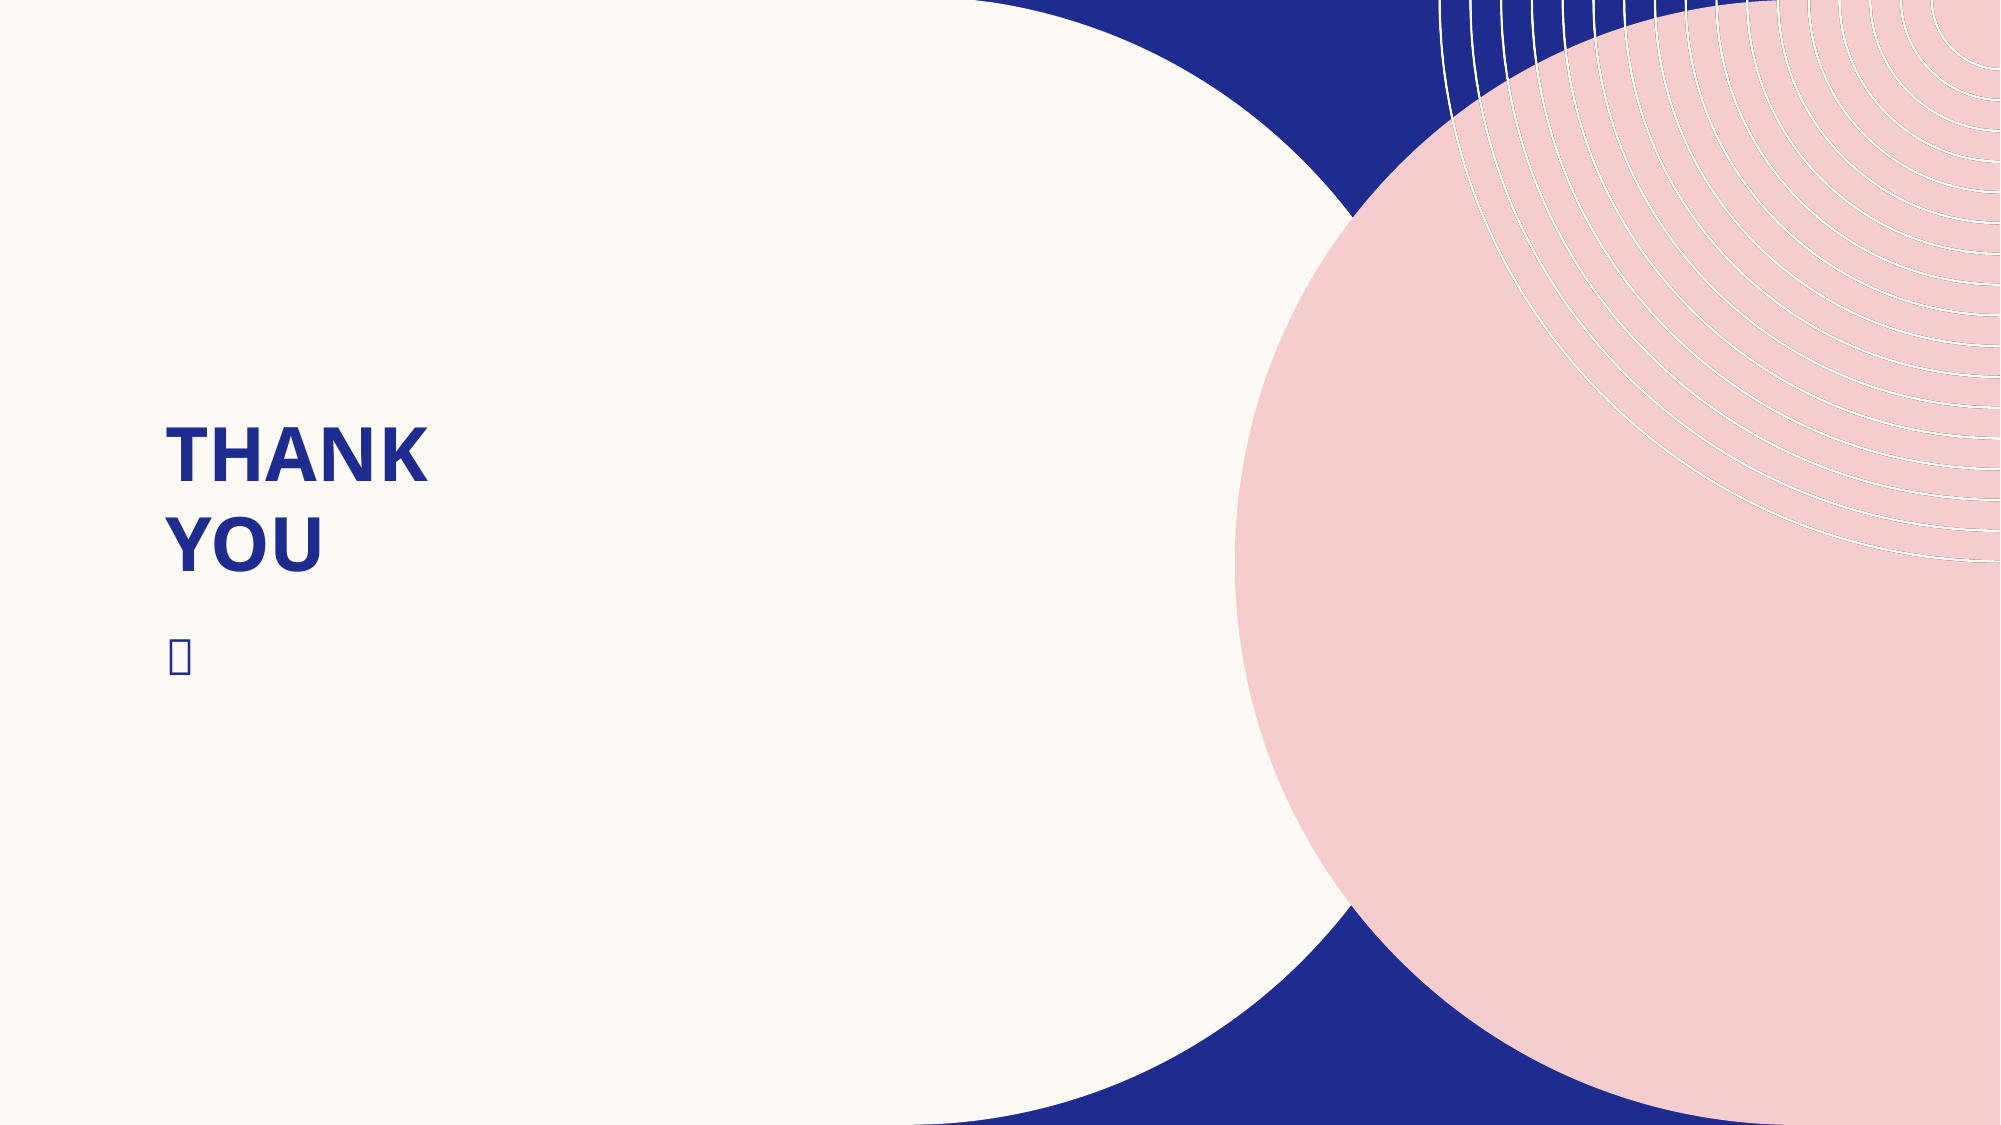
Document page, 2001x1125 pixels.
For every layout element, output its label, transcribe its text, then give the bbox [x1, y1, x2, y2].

subtitle  [150, 625, 1088, 993]
title Thank you [150, 139, 1088, 587]
picture [1438, 0, 2001, 563]
